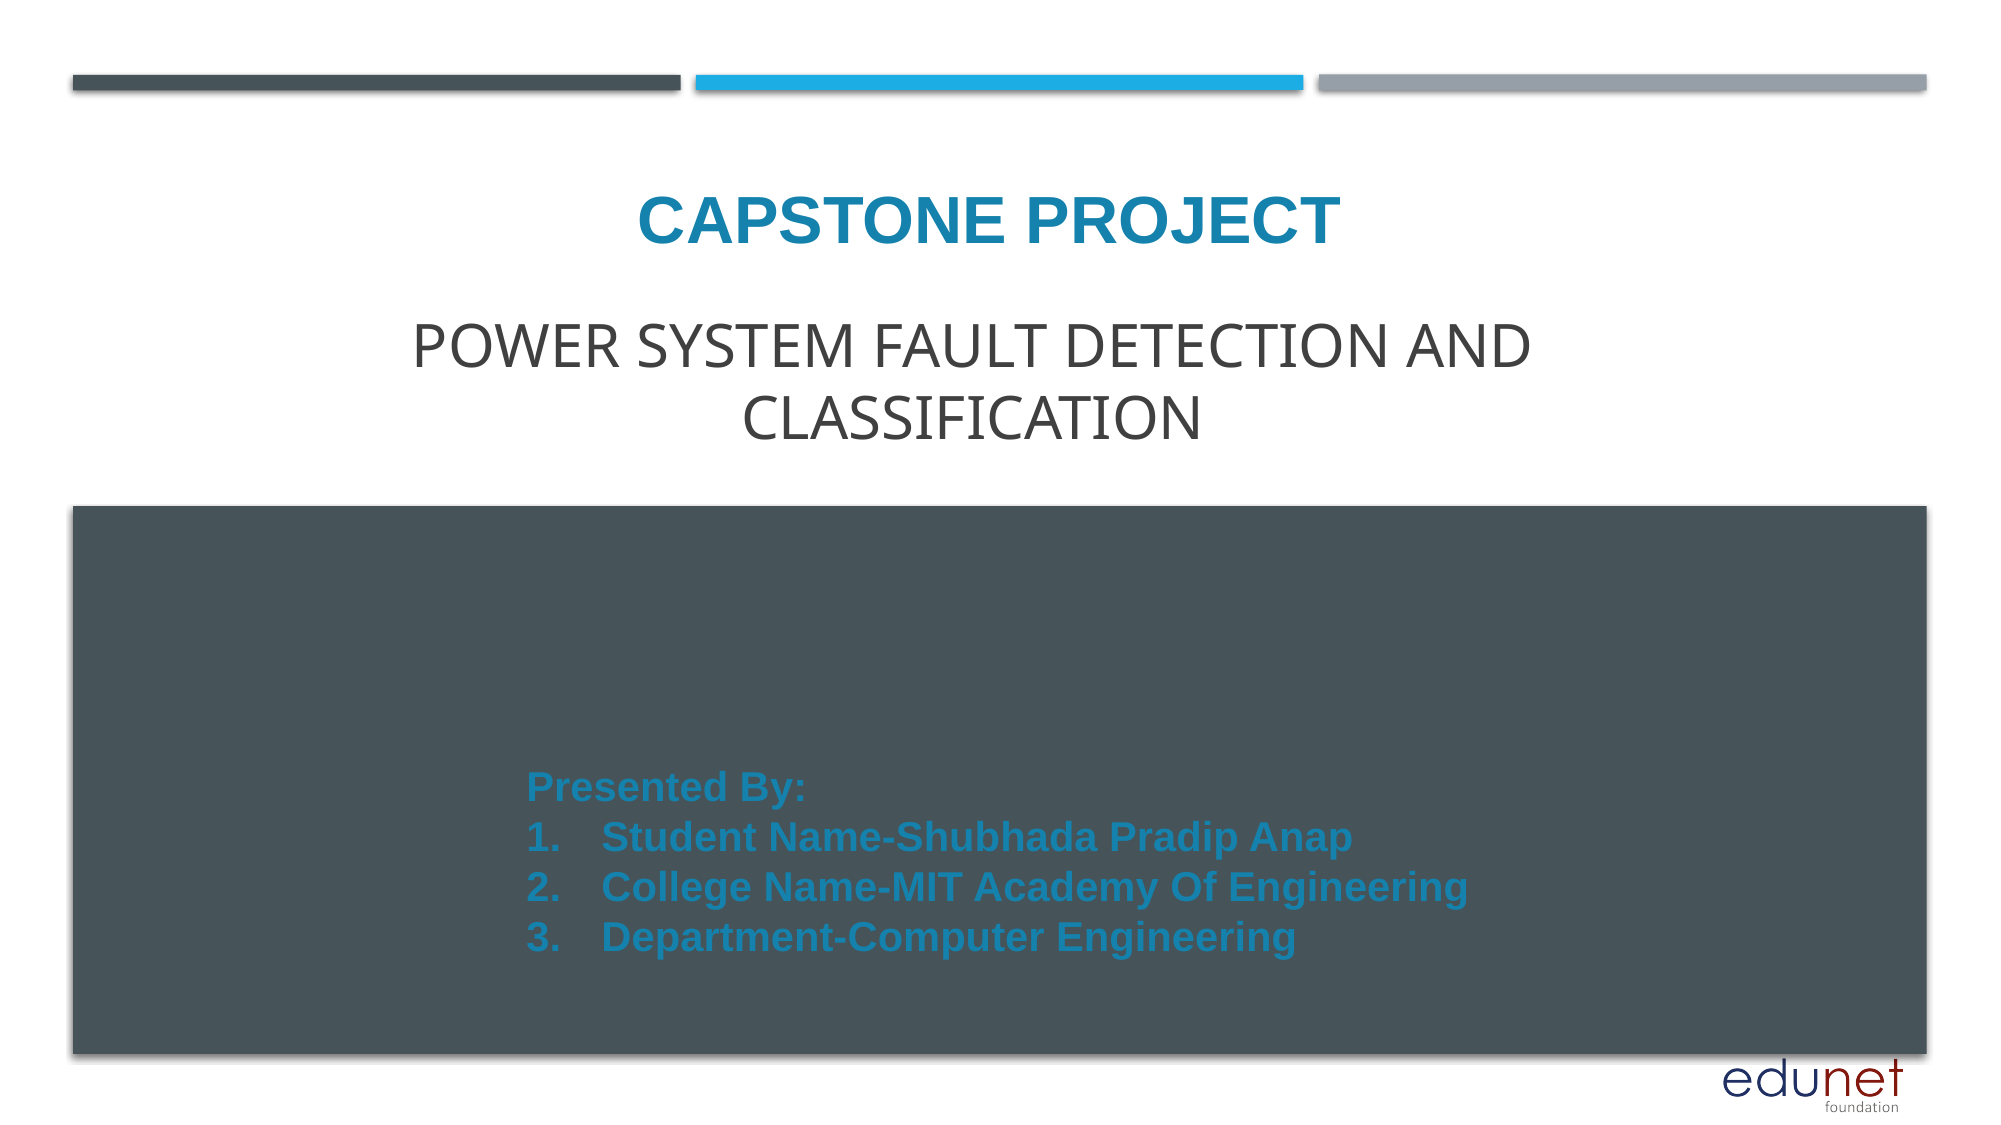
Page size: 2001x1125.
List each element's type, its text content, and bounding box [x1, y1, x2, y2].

picture [1719, 1056, 1905, 1116]
text_box Presented By: Student Name-Shubhada Pradip Anap College Name-MIT Academy Of Engineering Department-Computer Engineering [511, 752, 1821, 968]
title Power System Fault Detection and Classification [222, 298, 1723, 460]
text_box CAPSTONE PROJECT [0, 169, 2000, 265]
